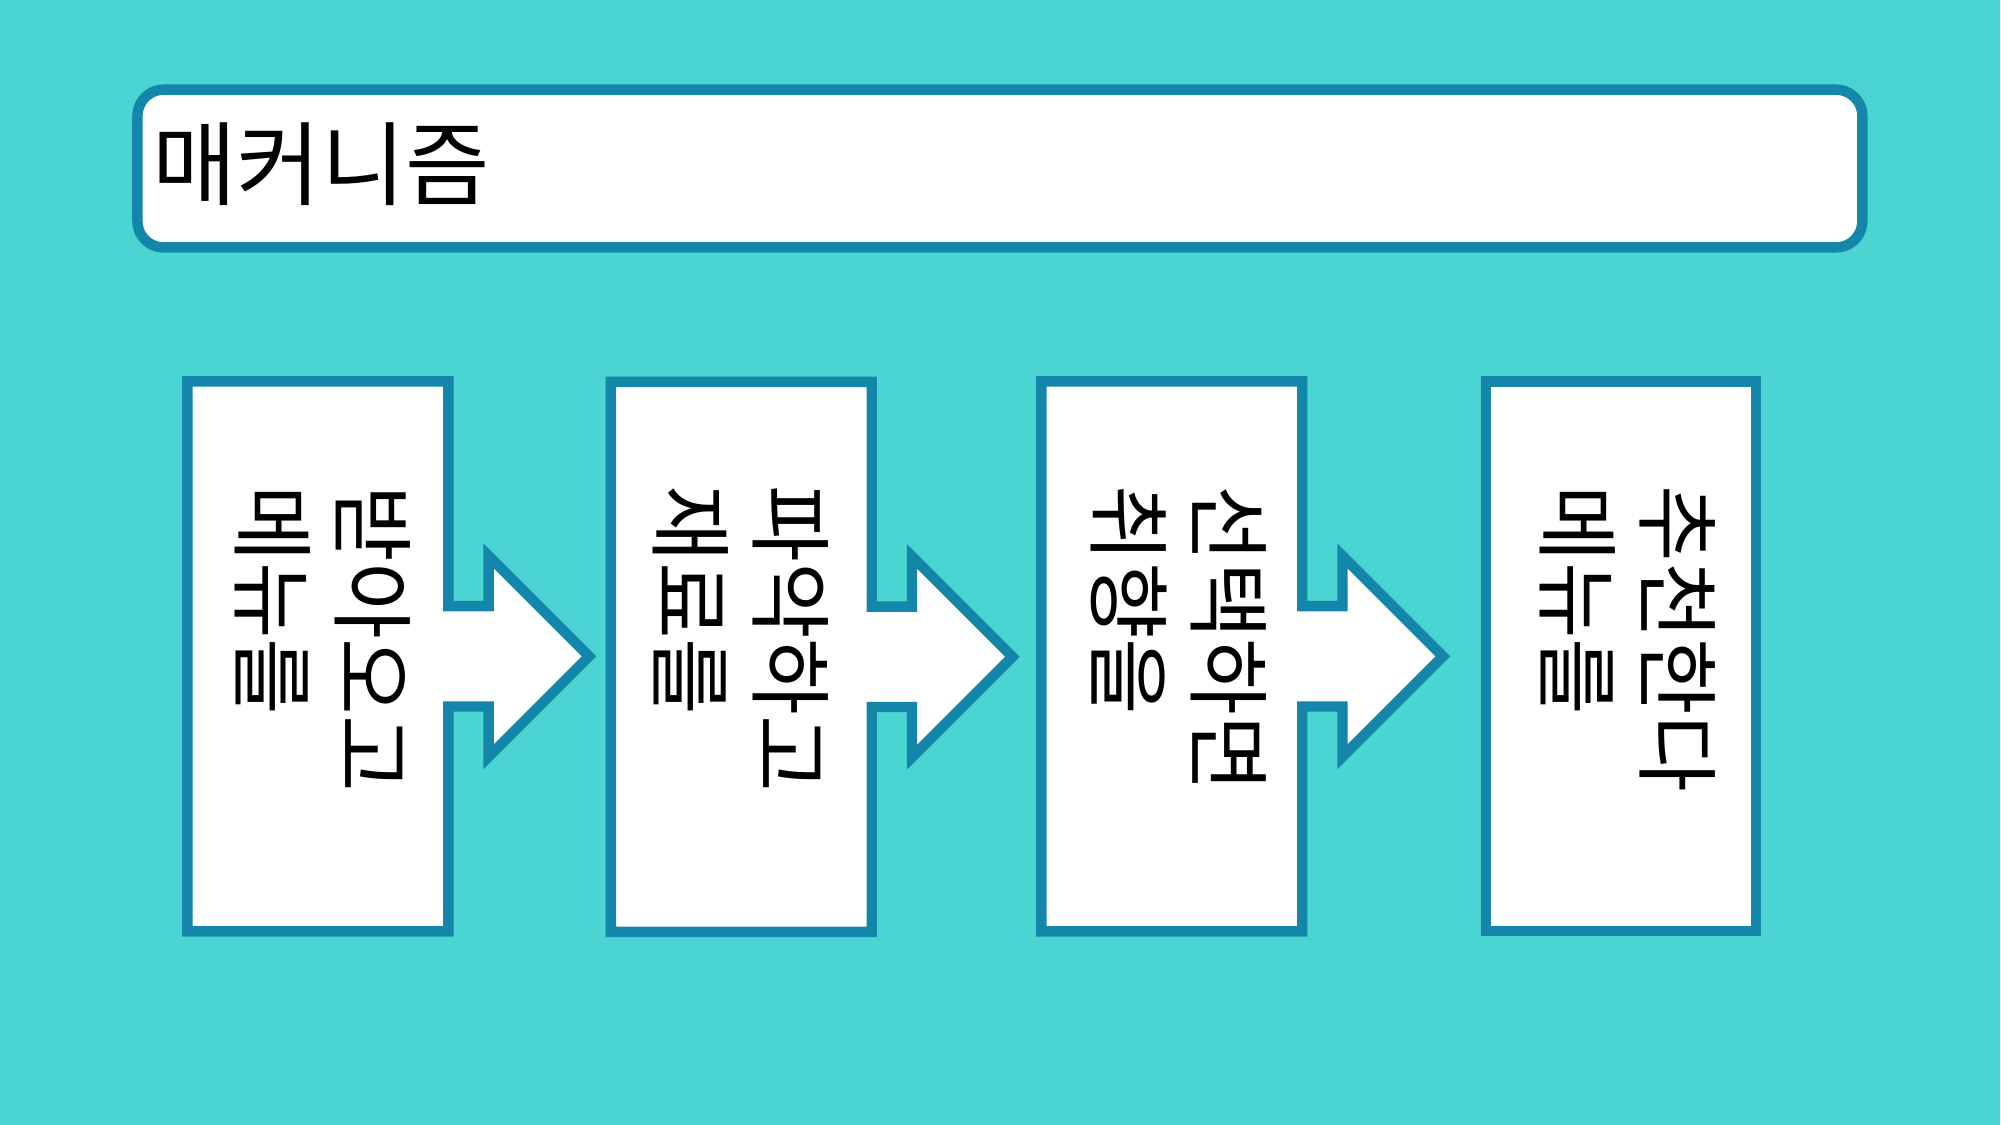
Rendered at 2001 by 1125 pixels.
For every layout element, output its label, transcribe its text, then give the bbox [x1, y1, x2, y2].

text_box [1040, 380, 1445, 933]
text_box 받아오고 메뉴를 [200, 471, 433, 920]
text_box [609, 380, 1014, 933]
text_box [186, 380, 591, 933]
text_box 선택하면 취향을 [1056, 471, 1289, 920]
text_box 추천한다 메뉴를 [1504, 471, 1738, 920]
title 매커니즘 [137, 59, 1863, 278]
text_box 파악하고 재료를 [617, 471, 851, 920]
text_box [1485, 380, 1757, 932]
